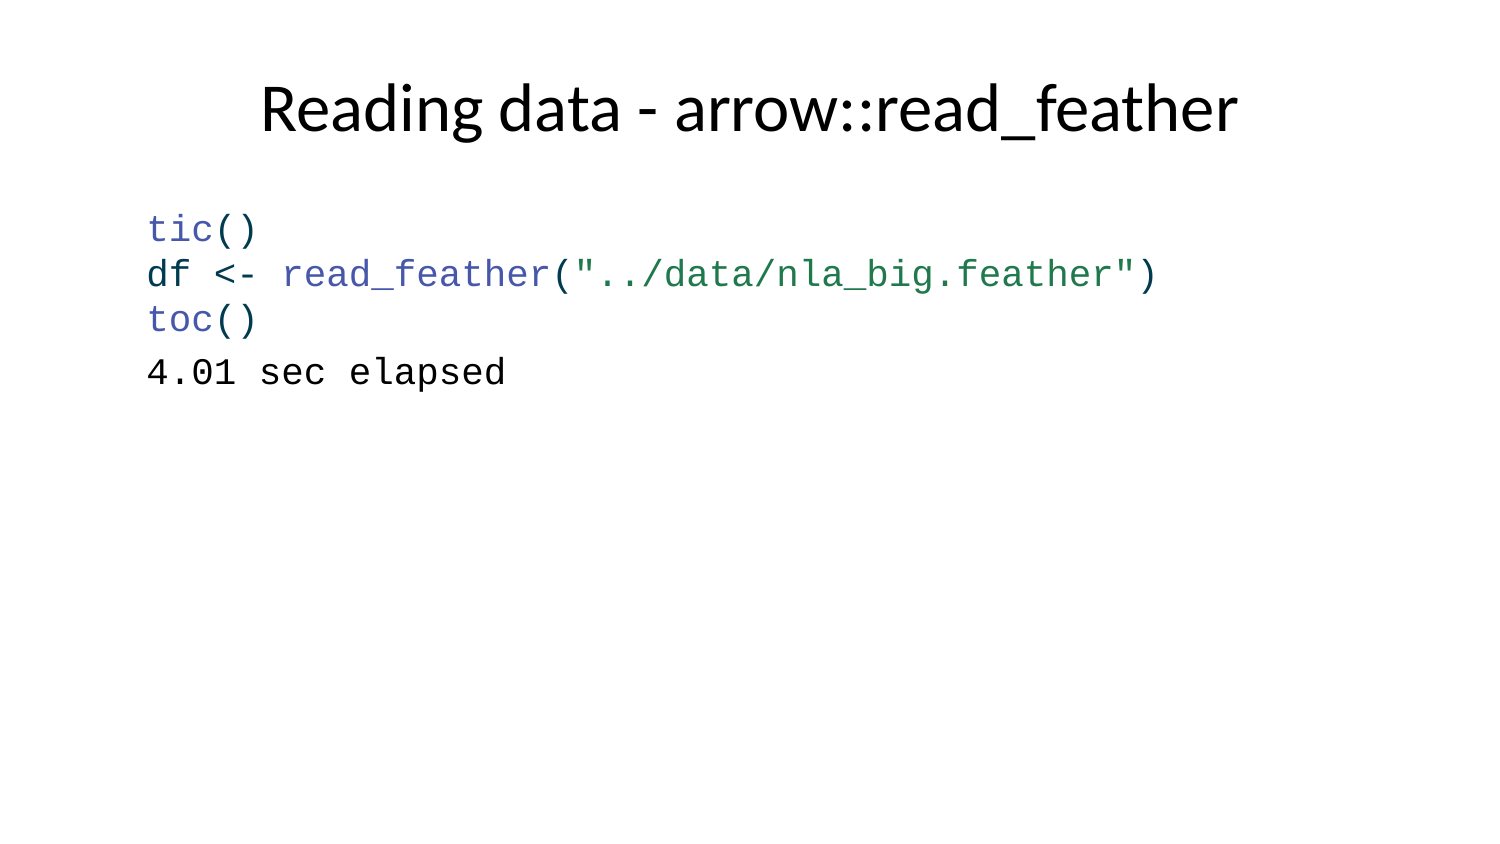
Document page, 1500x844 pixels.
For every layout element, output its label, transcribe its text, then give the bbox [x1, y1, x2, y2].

list tic() df <- read_feather("../data/nla_big.feather") toc() 4.01 sec elapsed [75, 196, 1425, 754]
title Reading data - arrow::read_feather [75, 33, 1425, 175]
